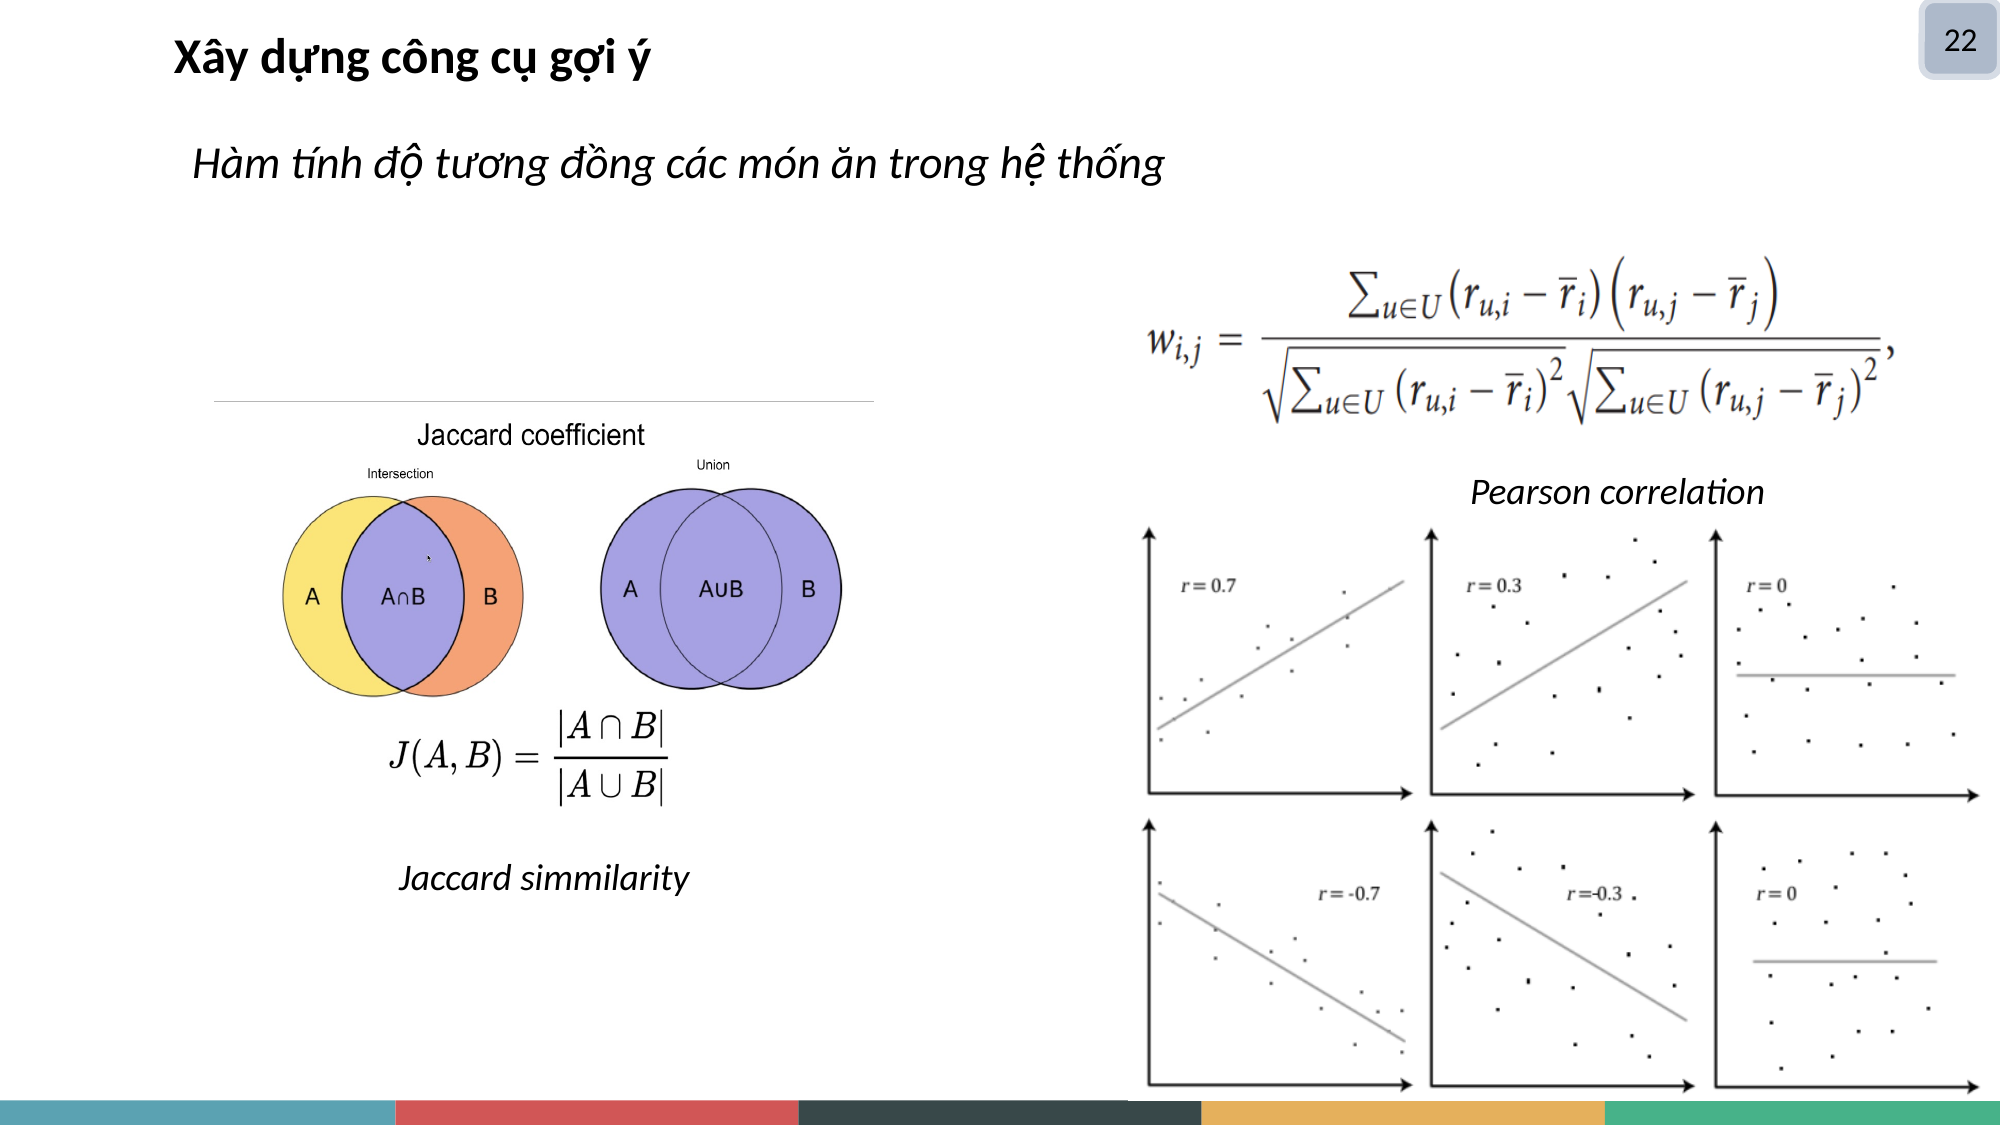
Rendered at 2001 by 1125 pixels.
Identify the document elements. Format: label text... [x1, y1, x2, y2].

text_box [396, 1099, 797, 1125]
text_box Hàm tính độ tương đồng các món ăn trong hệ thống [177, 125, 1312, 195]
picture [1128, 520, 2000, 1101]
text_box 22 [1920, 0, 2000, 78]
text_box [797, 1099, 1201, 1125]
picture [214, 401, 874, 811]
text_box Jaccard simmilarity [259, 845, 830, 906]
picture [1106, 214, 1983, 442]
text_box [0, 1099, 396, 1125]
text_box Pearson correlation [1274, 459, 1961, 520]
text_box [1201, 1101, 1604, 1125]
text_box Xây dựng công cụ gợi ý [159, 15, 700, 91]
text_box [1604, 1101, 2000, 1125]
